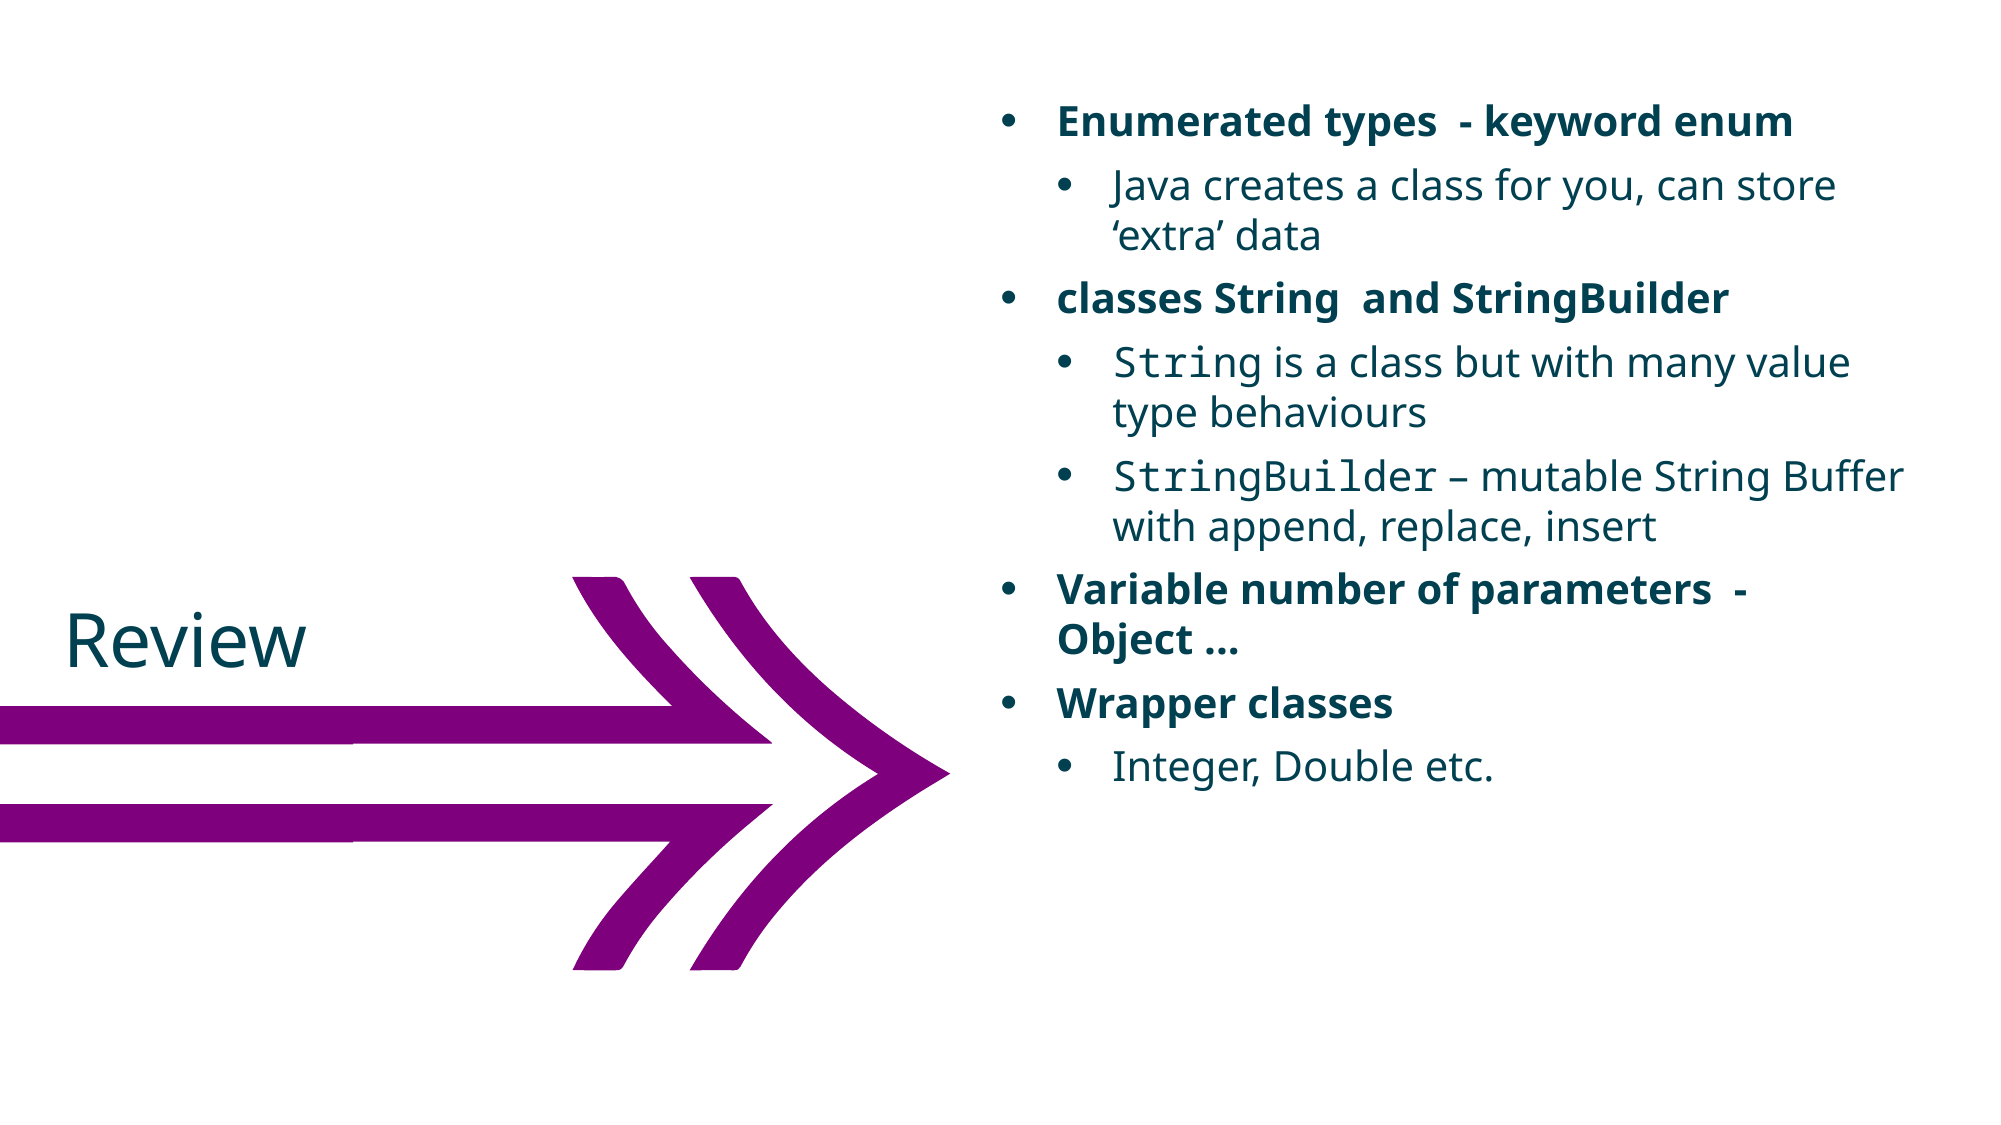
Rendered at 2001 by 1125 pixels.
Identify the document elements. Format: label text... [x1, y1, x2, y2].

list Review [63, 203, 670, 683]
list Enumerated types - keyword enum Java creates a class for you, can store ‘extra’ data classes String and StringBuilder String is a class but with many value type behaviours StringBuilder – mutable String Buffer with append, replace, insert Variable number of parameters - Object ... Wrapper classes Integer, Double etc. [1000, 95, 1939, 1063]
